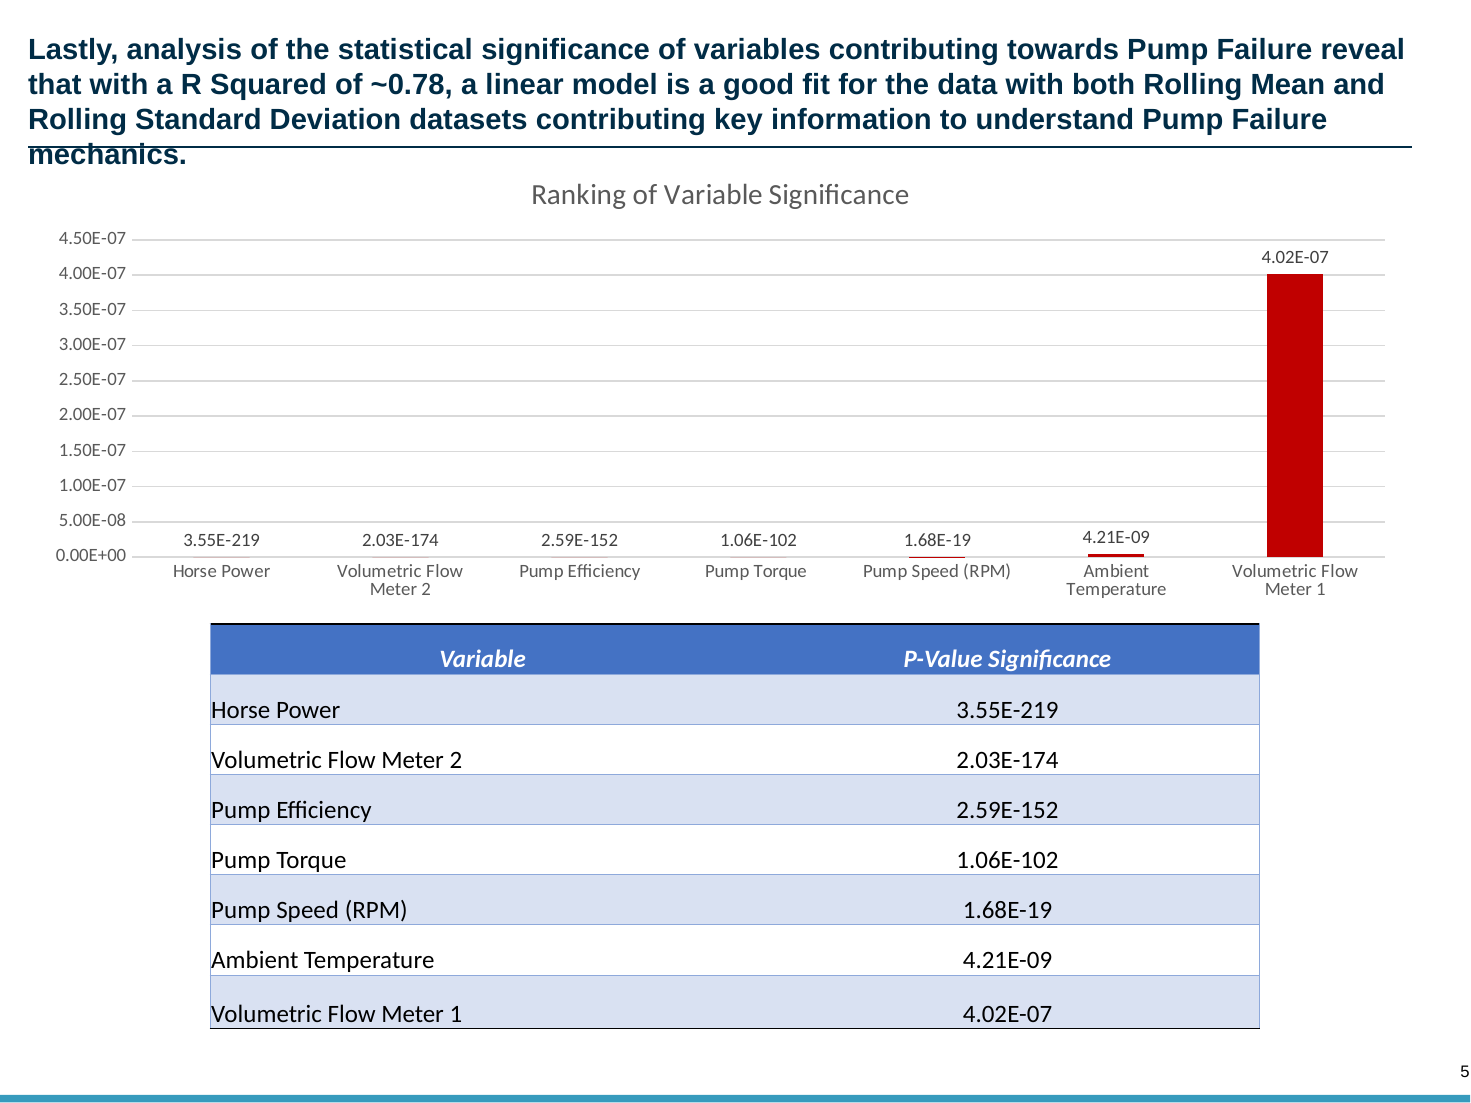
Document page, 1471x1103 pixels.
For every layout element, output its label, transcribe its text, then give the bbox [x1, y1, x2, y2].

table_cell 1.06E-102 [755, 825, 1259, 874]
table_cell 4.02E-07 [755, 976, 1259, 1028]
table_cell 4.21E-09 [755, 925, 1259, 975]
table_cell 1.68E-19 [755, 875, 1259, 924]
table_cell Pump Speed (RPM) [211, 875, 755, 924]
table_cell Pump Efficiency [211, 775, 755, 824]
table_cell Volumetric Flow Meter 1 [211, 976, 755, 1028]
table_cell Ambient Temperature [211, 925, 755, 975]
table_cell 2.59E-152 [755, 775, 1259, 824]
table_header P-Value Significance [755, 625, 1259, 674]
table_cell Horse Power [211, 675, 755, 724]
table_cell 2.03E-174 [755, 725, 1259, 774]
title Lastly, analysis of the statistical significance of variables contributing towards Pump Failure reveal that with a R Squared of ~0.78, a linear model is a good fit for the data with both Rolling Mean and Rolling Standard Deviation datasets contributing key information to understand Pump Failure mechanics. [28, 30, 1462, 137]
chart [27, 156, 1413, 610]
table_cell 3.55E-219 [755, 675, 1259, 724]
table_cell Pump Torque [211, 825, 755, 874]
table_header Variable [211, 625, 755, 674]
table_cell Volumetric Flow Meter 2 [211, 725, 755, 774]
